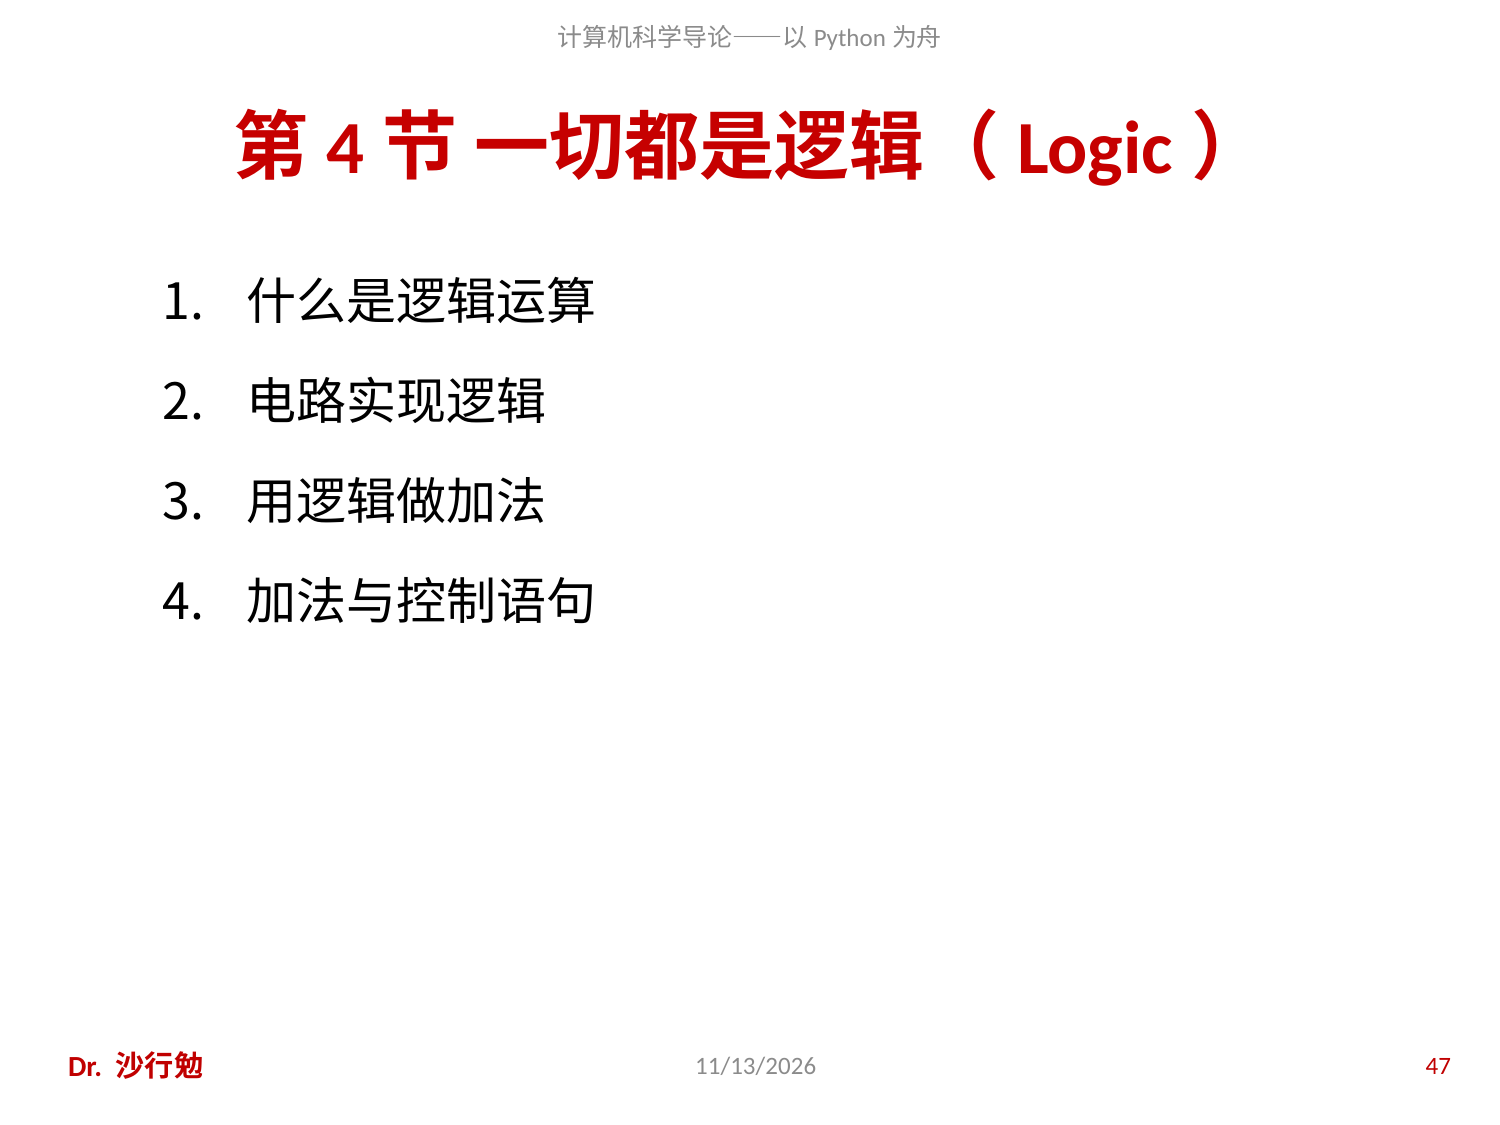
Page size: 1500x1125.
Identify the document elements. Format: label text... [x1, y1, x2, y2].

title 第4节 一切都是逻辑（Logic） [75, 79, 1425, 209]
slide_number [501, 1035, 1010, 1095]
list 什么是逻辑运算 电路实现逻辑 用逻辑做加法 加法与控制语句 [147, 231, 1376, 1005]
slide_number 47 [1116, 1035, 1467, 1095]
footer Dr. 沙行勉 [53, 1035, 386, 1095]
